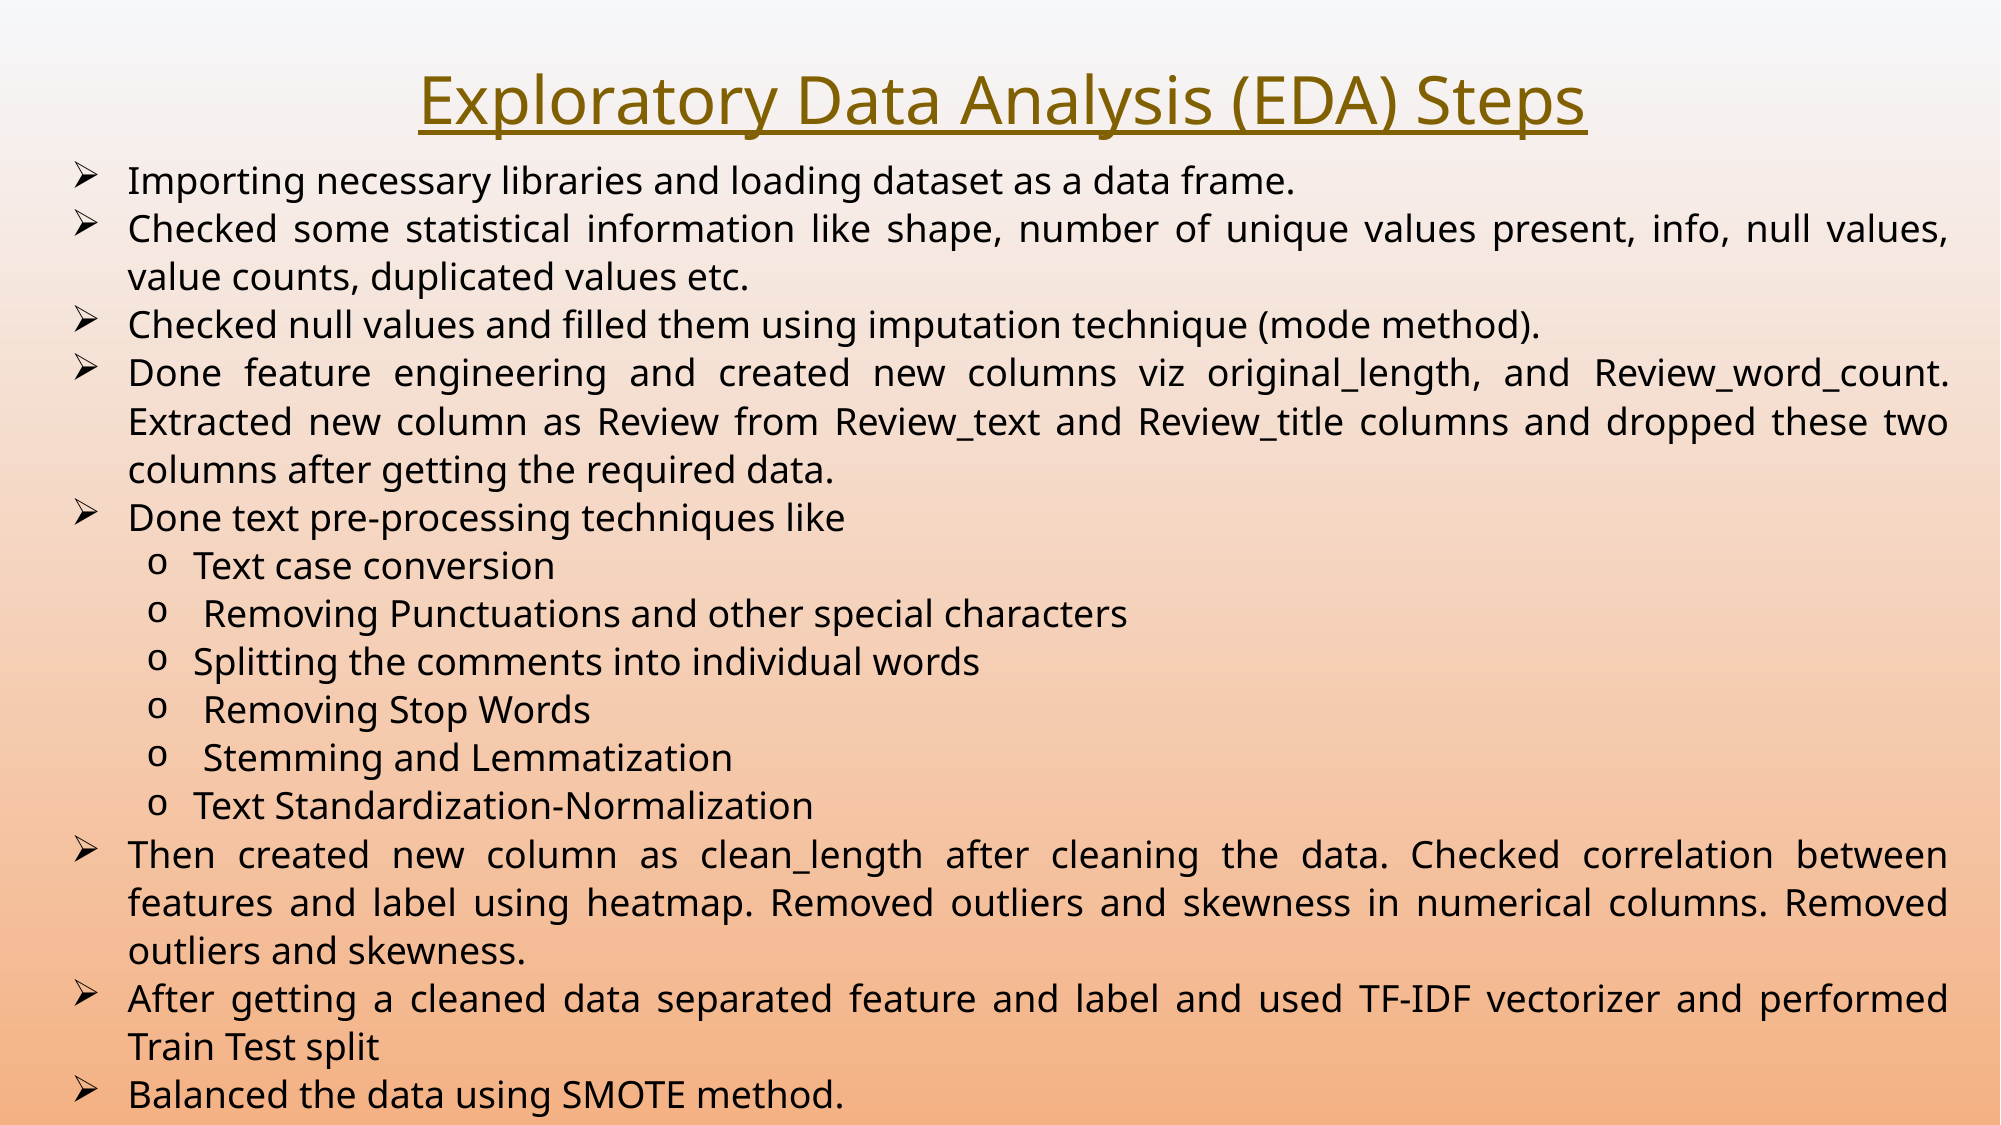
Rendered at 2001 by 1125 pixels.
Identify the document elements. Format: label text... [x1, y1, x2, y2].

text_box Exploratory Data Analysis (EDA) Steps [91, 50, 1915, 146]
text_box Importing necessary libraries and loading dataset as a data frame. Checked some statistical information like shape, number of unique values present, info, null values, value counts, duplicated values etc. Checked null values and filled them using imputation technique (mode method). Done feature engineering and created new columns viz original_length, and Review_word_count. Extracted new column as Review from Review_text and Review_title columns and dropped these two columns after getting the required data. Done text pre-processing techniques like Text case conversion Removing Punctuations and other special characters Splitting the comments into individual words Removing Stop Words Stemming and Lemmatization Text Standardization-Normalization Then created new column as clean_length after cleaning the data. Checked correlation between features and label using heatmap. Removed outliers and skewness in numerical columns. Removed outliers and skewness. After getting a cleaned data separated feature and label and used TF-IDF vectorizer and performed Train Test split Balanced the data using SMOTE method. [56, 146, 1966, 1124]
